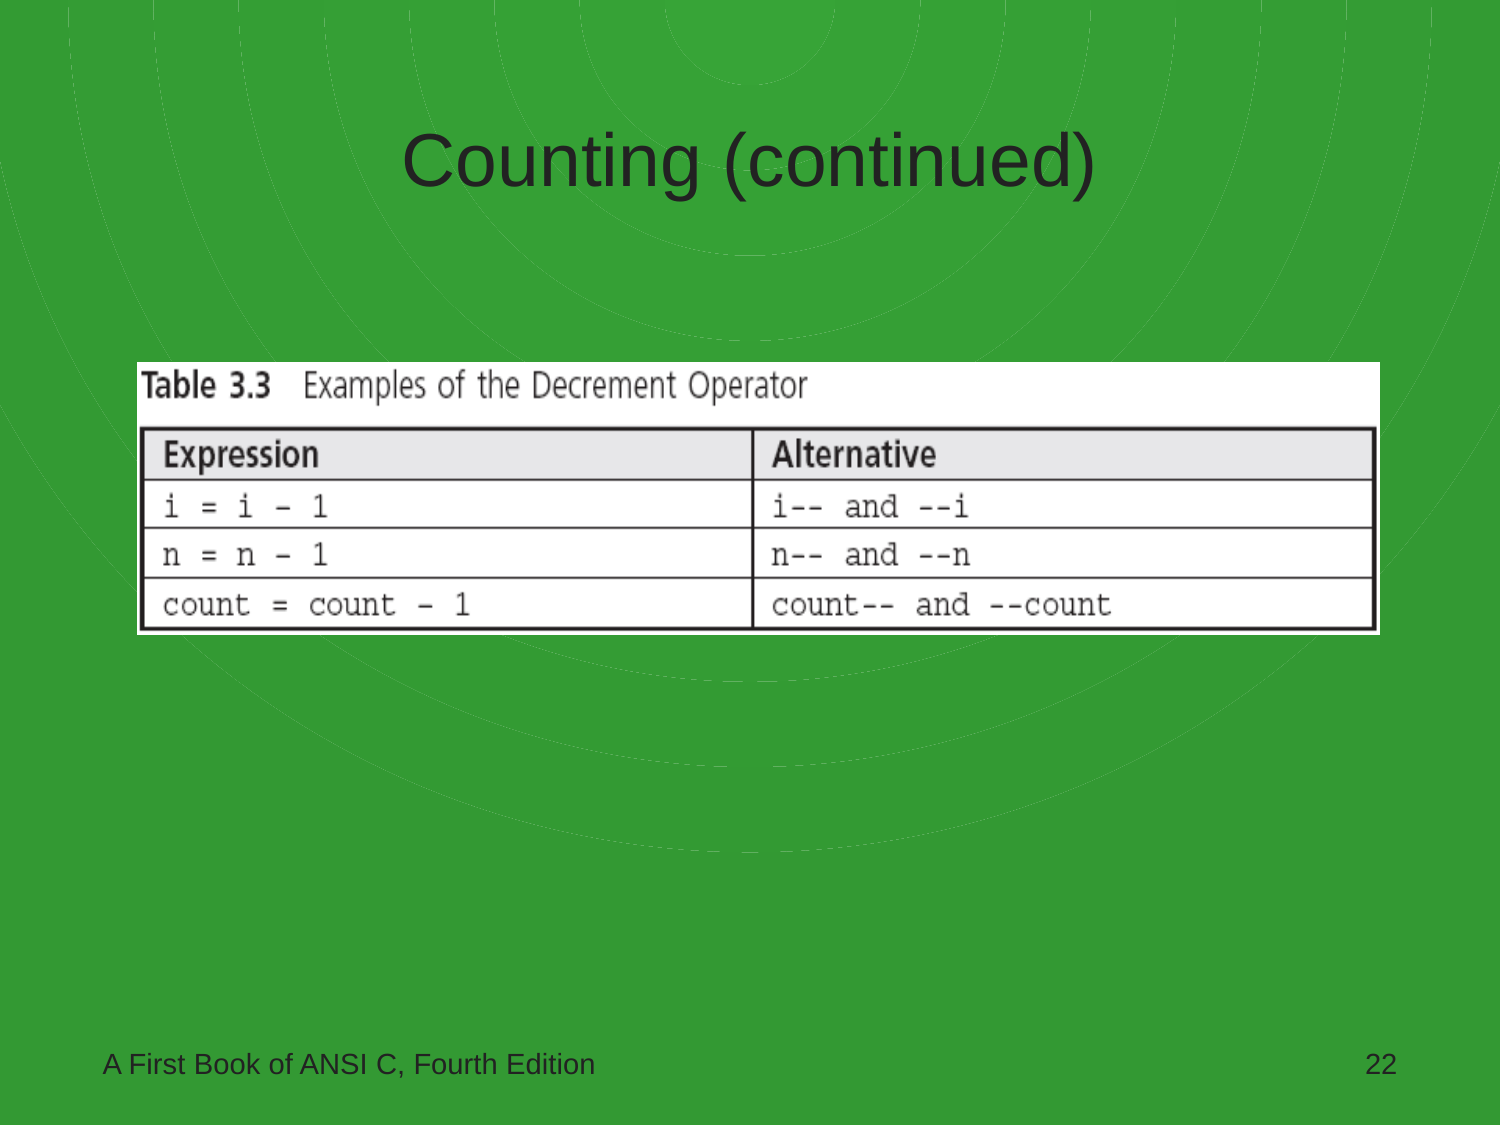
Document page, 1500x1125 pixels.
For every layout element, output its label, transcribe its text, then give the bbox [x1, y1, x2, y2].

slide_number 22 [1074, 1037, 1413, 1101]
footer A First Book of ANSI C, Fourth Edition [87, 1037, 1051, 1101]
picture [137, 362, 1380, 635]
title Counting (continued) [87, 62, 1413, 250]
